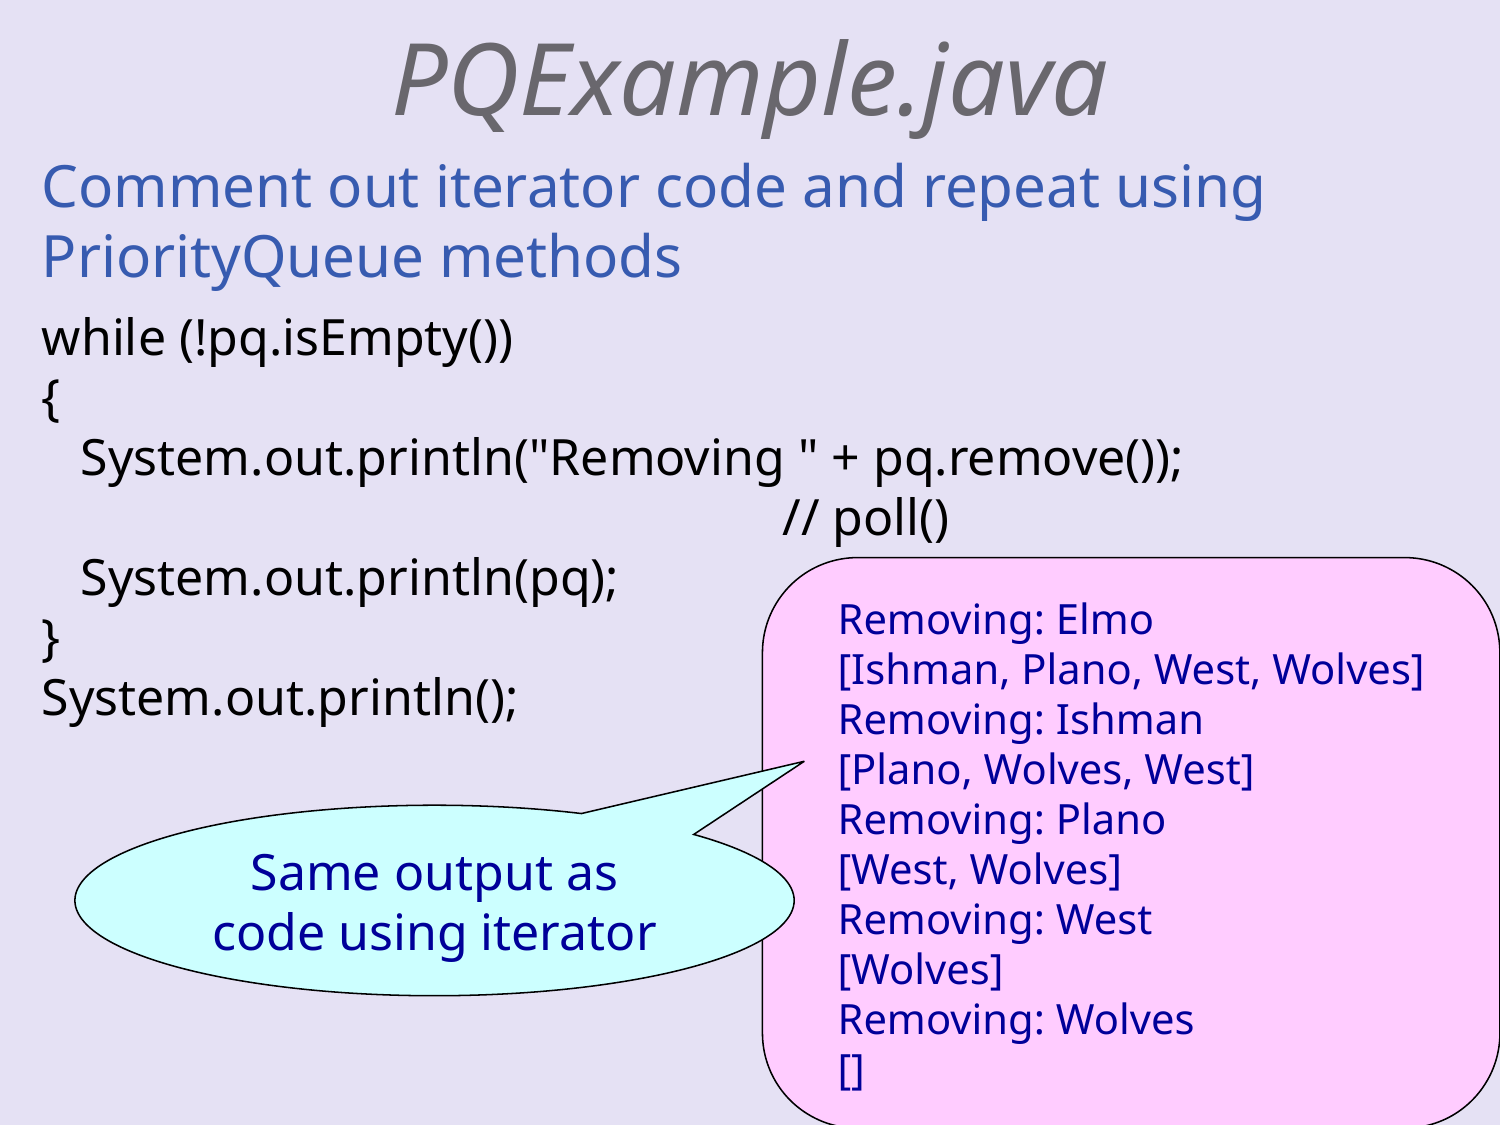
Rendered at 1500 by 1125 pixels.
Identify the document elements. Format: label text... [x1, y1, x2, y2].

text_box Removing: Elmo [Ishman, Plano, West, Wolves] Removing: Ishman [Plano, Wolves, West] Removing: Plano [West, Wolves] Removing: West [Wolves] Removing: Wolves [] [762, 557, 1500, 1125]
text_box Same output as code using iterator [74, 761, 805, 996]
text_box while (!pq.isEmpty()) { System.out.println("Removing " + pq.remove()); // poll() System.out.println(pq); } System.out.println(); [27, 298, 1478, 733]
title PQExample.java [75, 0, 1425, 141]
text_box Comment out iterator code and repeat using PriorityQueue methods [27, 141, 1428, 297]
